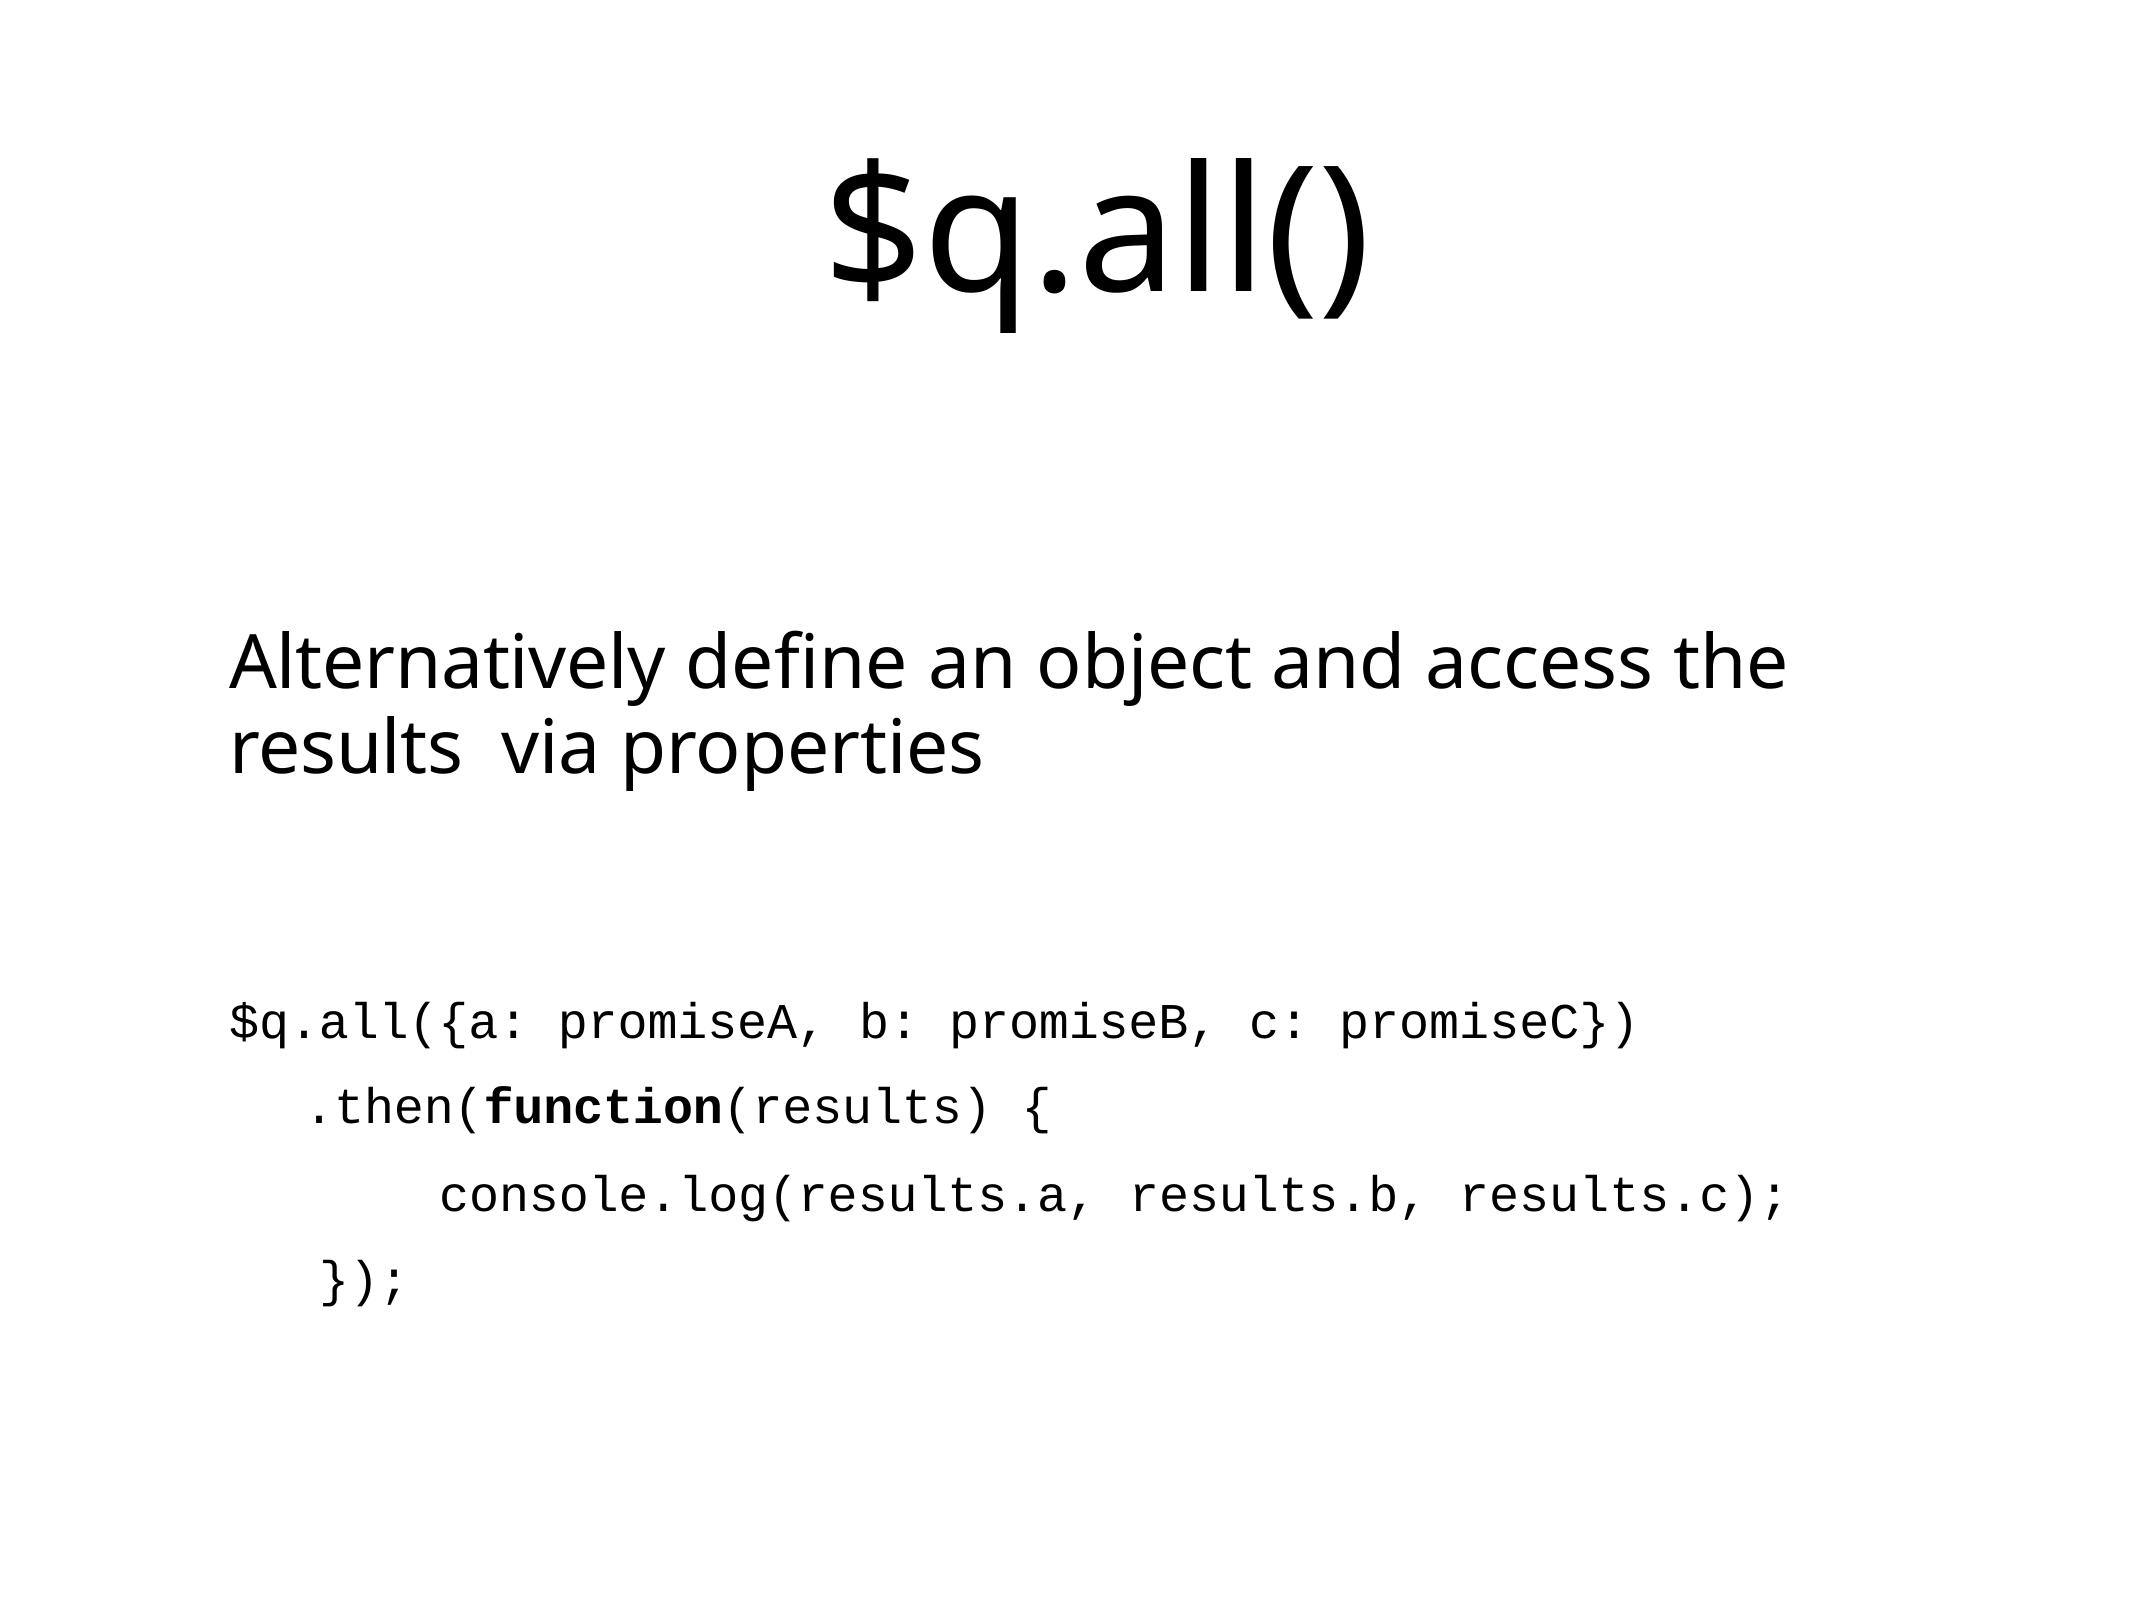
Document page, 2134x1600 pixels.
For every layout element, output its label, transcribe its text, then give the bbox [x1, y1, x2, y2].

text_box .then(function(results) { [302, 1073, 1057, 1134]
text_box c: promiseC}) [1247, 988, 1642, 1049]
text_box }); [317, 1246, 412, 1307]
text_box Alternatively define an object and access the results via properties [227, 618, 1803, 789]
text_box results.c); [1457, 1161, 1792, 1222]
text_box console.log(results.a, [437, 1161, 1102, 1222]
title $q.all() [658, 116, 1475, 384]
text_box $q.all({a: promiseA, [227, 988, 832, 1049]
text_box b: promiseB, [857, 988, 1222, 1049]
text_box results.b, [1127, 1161, 1432, 1222]
